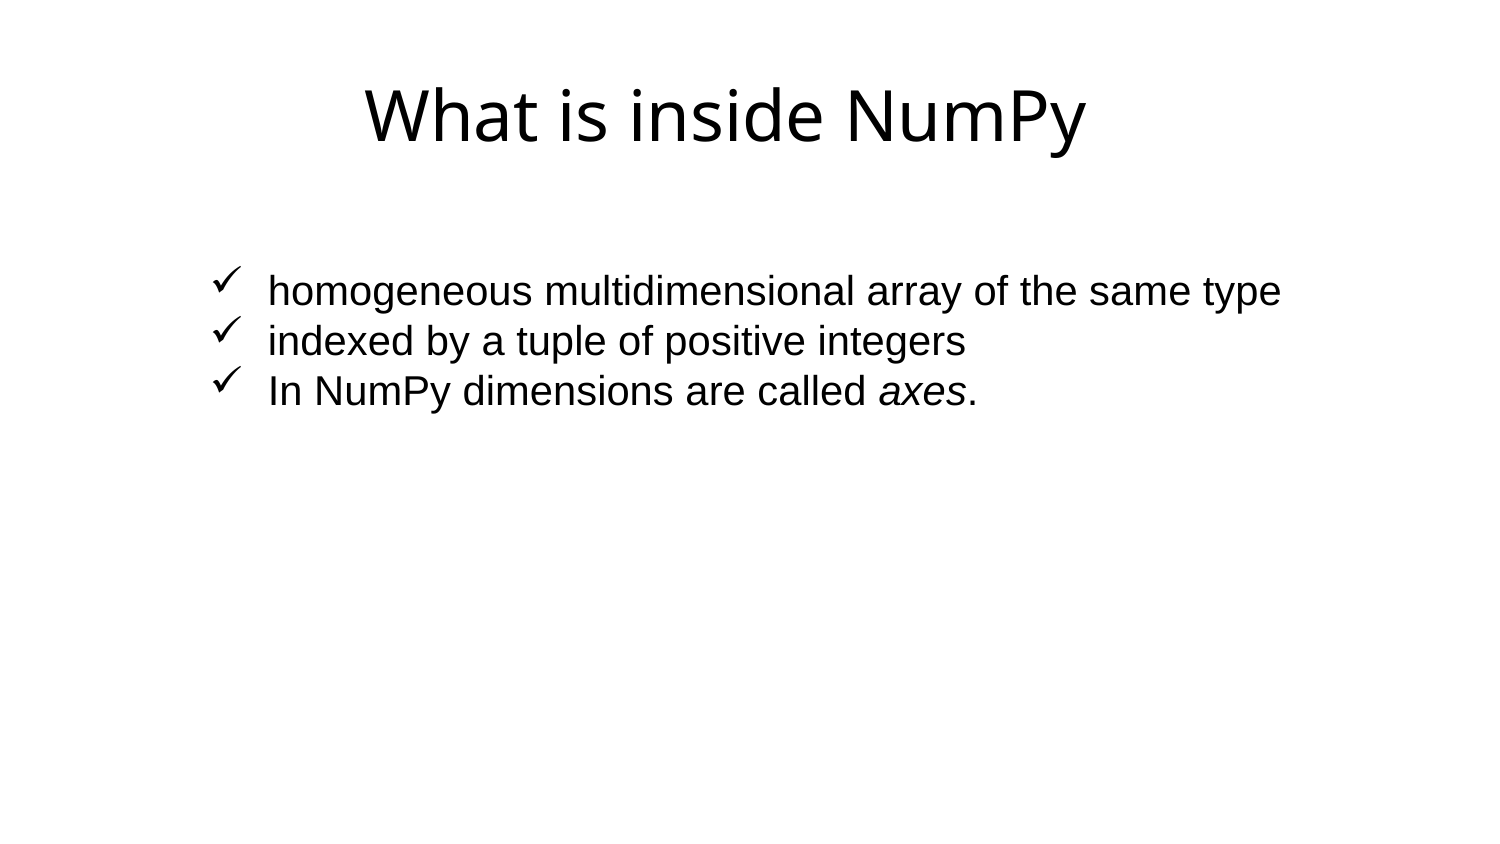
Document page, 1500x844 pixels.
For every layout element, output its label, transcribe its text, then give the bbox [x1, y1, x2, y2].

text_box homogeneous multidimensional array of the same type indexed by a tuple of positive integers In NumPy dimensions are called axes. [123, 256, 1376, 422]
title What is inside NumPy [46, 34, 1406, 193]
